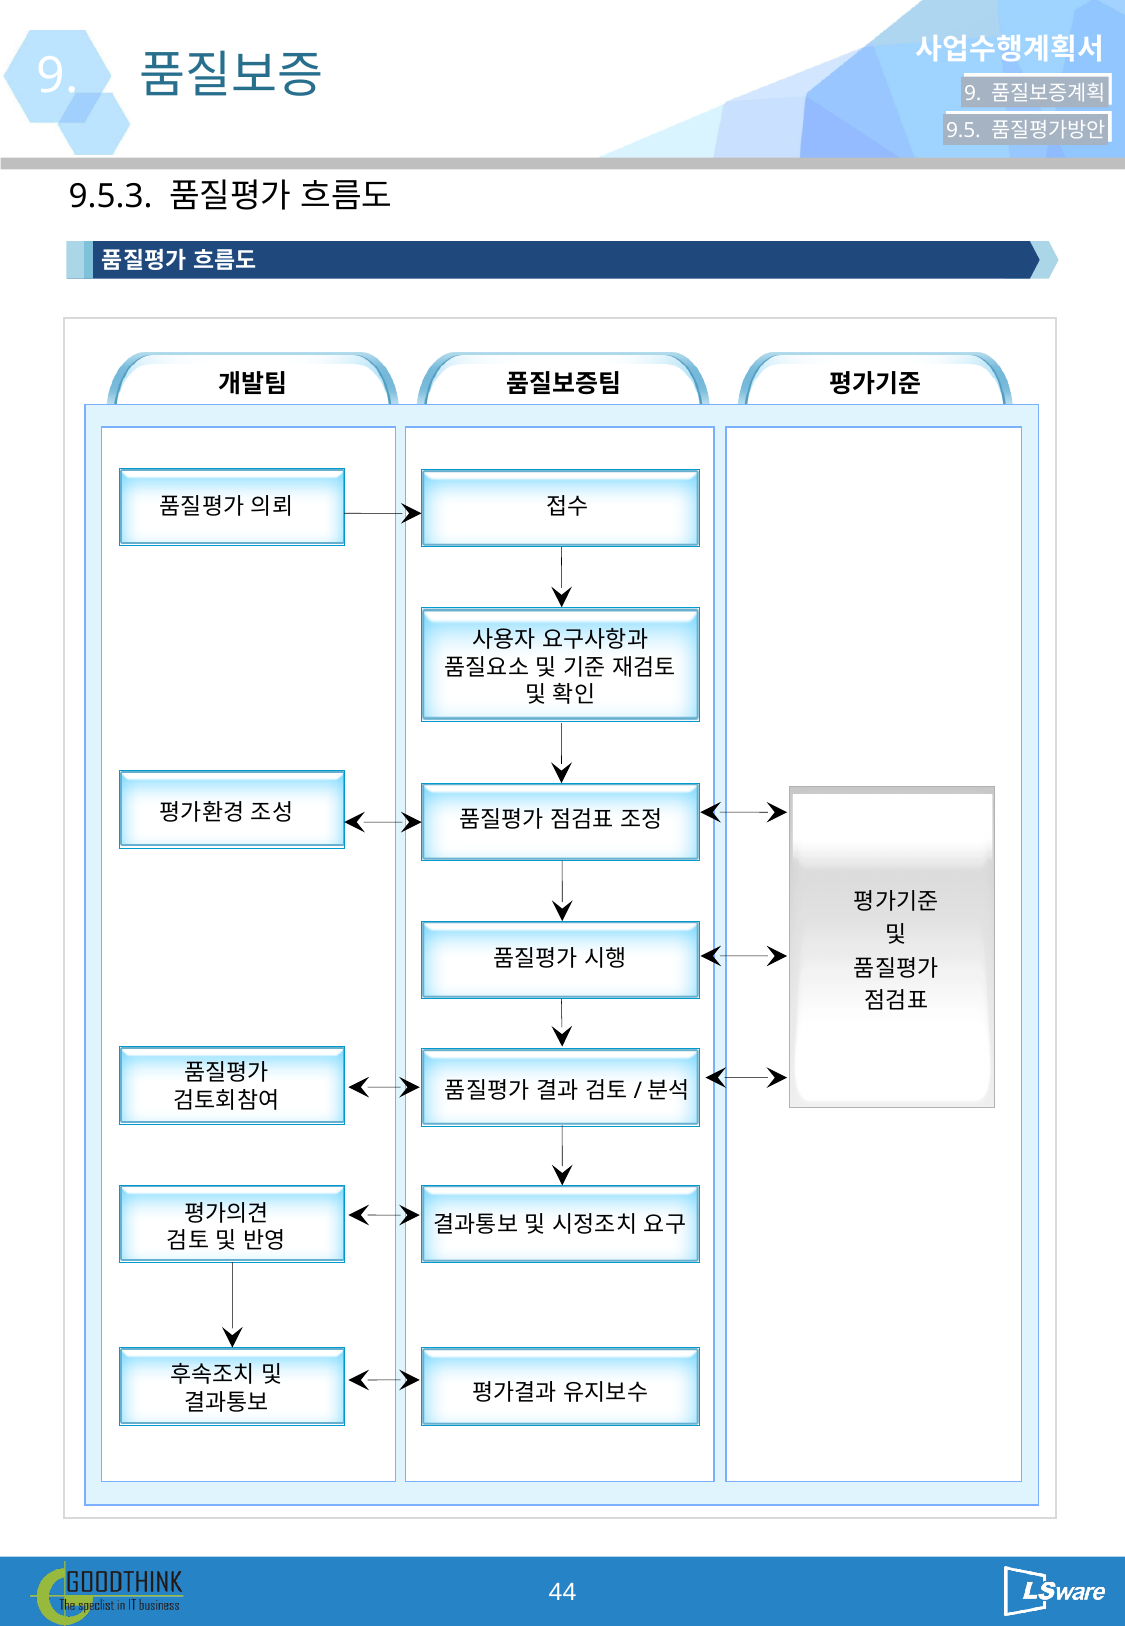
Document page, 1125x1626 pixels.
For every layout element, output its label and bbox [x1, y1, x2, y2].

picture [23, 1556, 191, 1626]
text_box [68, 181, 1059, 215]
text_box [1, 31, 114, 113]
text_box [66, 241, 1059, 279]
picture [1004, 1566, 1105, 1616]
picture [522, 0, 1125, 157]
text_box [125, 31, 768, 113]
text_box [961, 76, 1109, 108]
picture [0, 30, 131, 155]
text_box [943, 114, 1108, 145]
text_box [64, 318, 1057, 1519]
